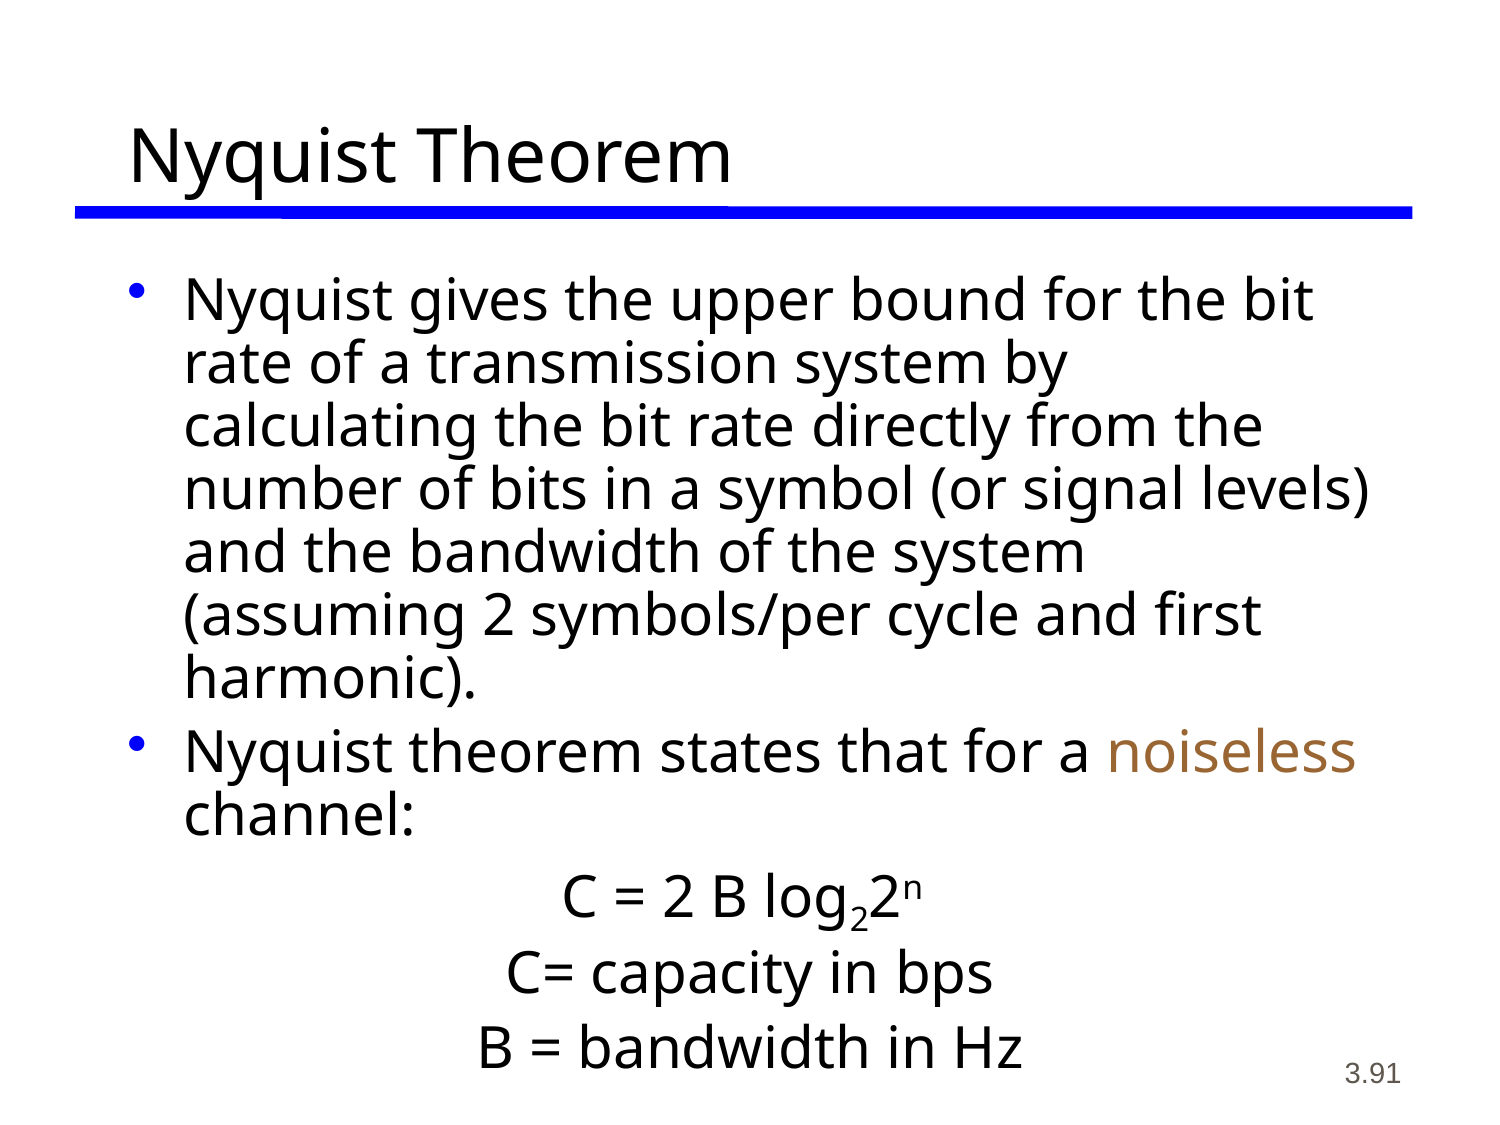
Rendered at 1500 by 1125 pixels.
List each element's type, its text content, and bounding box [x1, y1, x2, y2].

list Nyquist gives the upper bound for the bit rate of a transmission system by calculating the bit rate directly from the number of bits in a symbol (or signal levels) and the bandwidth of the system (assuming 2 symbols/per cycle and first harmonic). Nyquist theorem states that for a noiseless channel: C = 2 B log22n C= capacity in bps B = bandwidth in Hz [112, 262, 1388, 1051]
title Nyquist Theorem [112, 99, 1388, 262]
slide_number 3.91 [1103, 1021, 1417, 1098]
